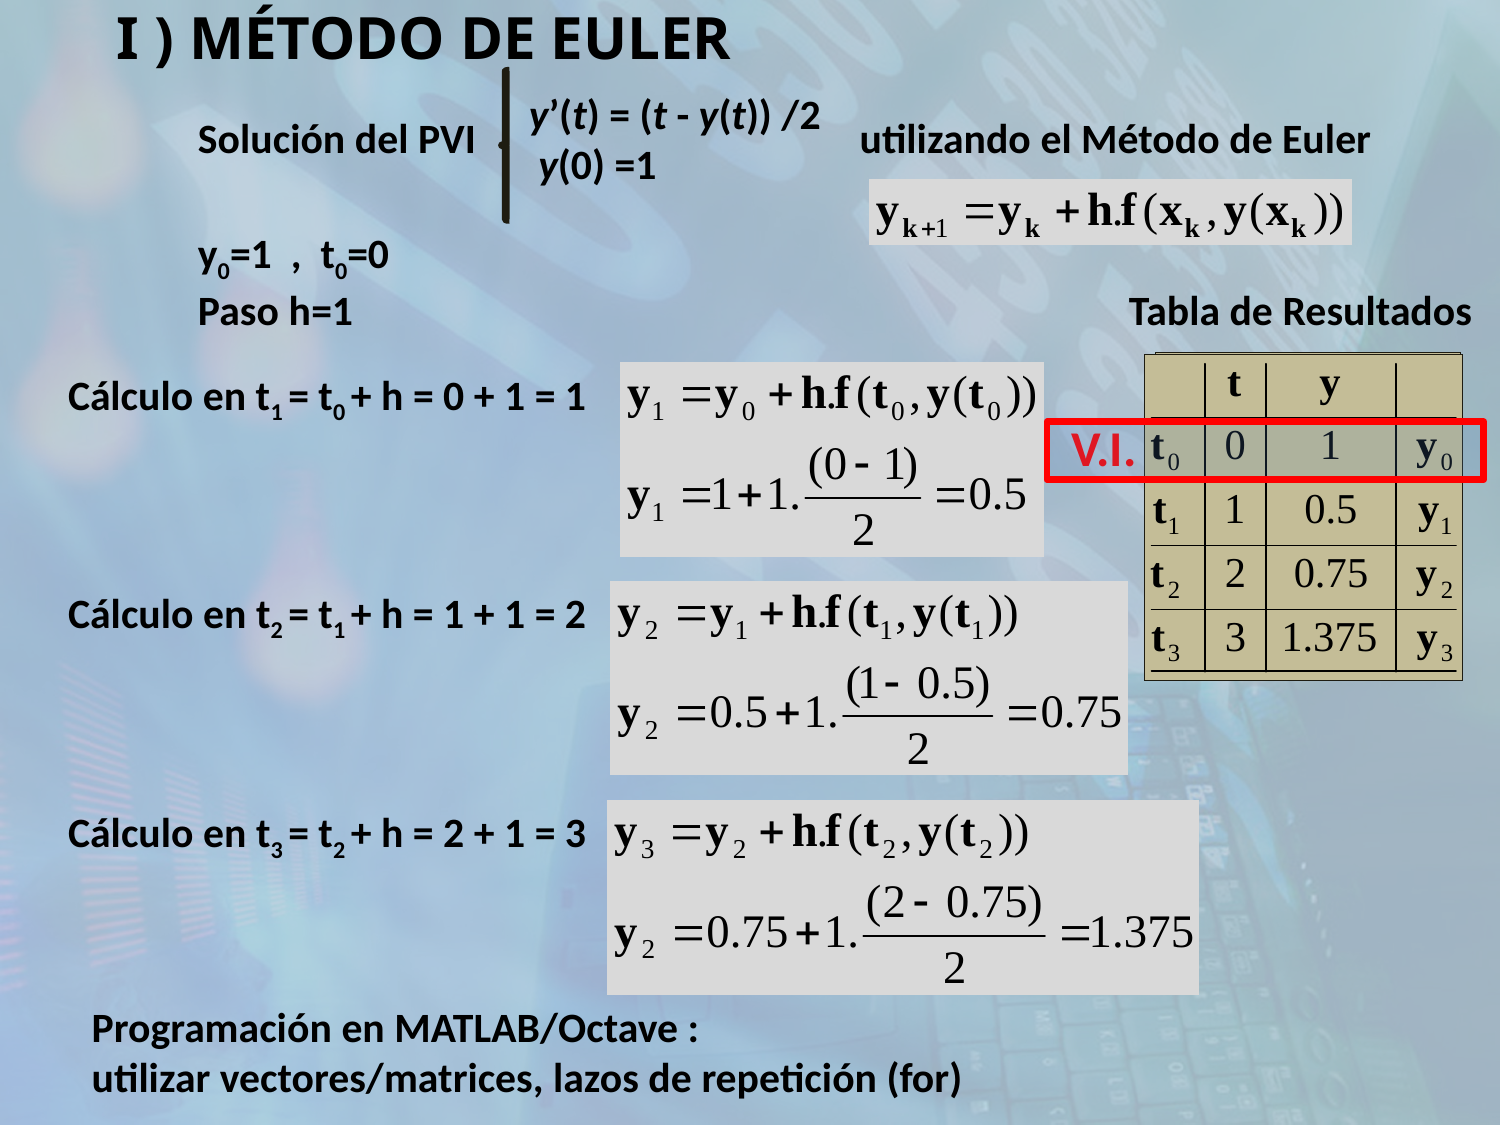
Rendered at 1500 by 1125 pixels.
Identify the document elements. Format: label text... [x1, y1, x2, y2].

text_box [501, 79, 510, 219]
text_box [1049, 420, 1139, 482]
text_box utilizando el Método de Euler [844, 42, 1388, 231]
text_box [868, 178, 1352, 246]
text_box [610, 580, 1129, 776]
text_box Cálculo en t1 = t0 + h = 0 + 1 = 1 [53, 360, 618, 433]
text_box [606, 799, 1200, 995]
text_box Tabla de Resultados [1114, 276, 1500, 348]
text_box Solución del PVI [182, 79, 504, 219]
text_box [1144, 354, 1464, 681]
text_box Programación en MATLAB/Octave : utilizar vectores/matrices, lazos de repetición (for) [76, 993, 1484, 1065]
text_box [619, 361, 1045, 557]
text_box I ) MÉTODO DE EULER [101, 0, 1357, 79]
text_box Cálculo en t3 = t2 + h = 2 + 1 = 3 [53, 798, 607, 871]
title y’(t) = (t - y(t)) /2 y(0) =1 [514, 79, 845, 232]
text_box V.I. [1057, 408, 1139, 420]
text_box Solución del PVI [510, 79, 514, 219]
text_box y0=1 , t0=0 Paso h=1 [182, 219, 514, 339]
text_box Cálculo en t2 = t1 + h = 1 + 1 = 2 [53, 579, 608, 651]
text_box [1468, 420, 1486, 482]
